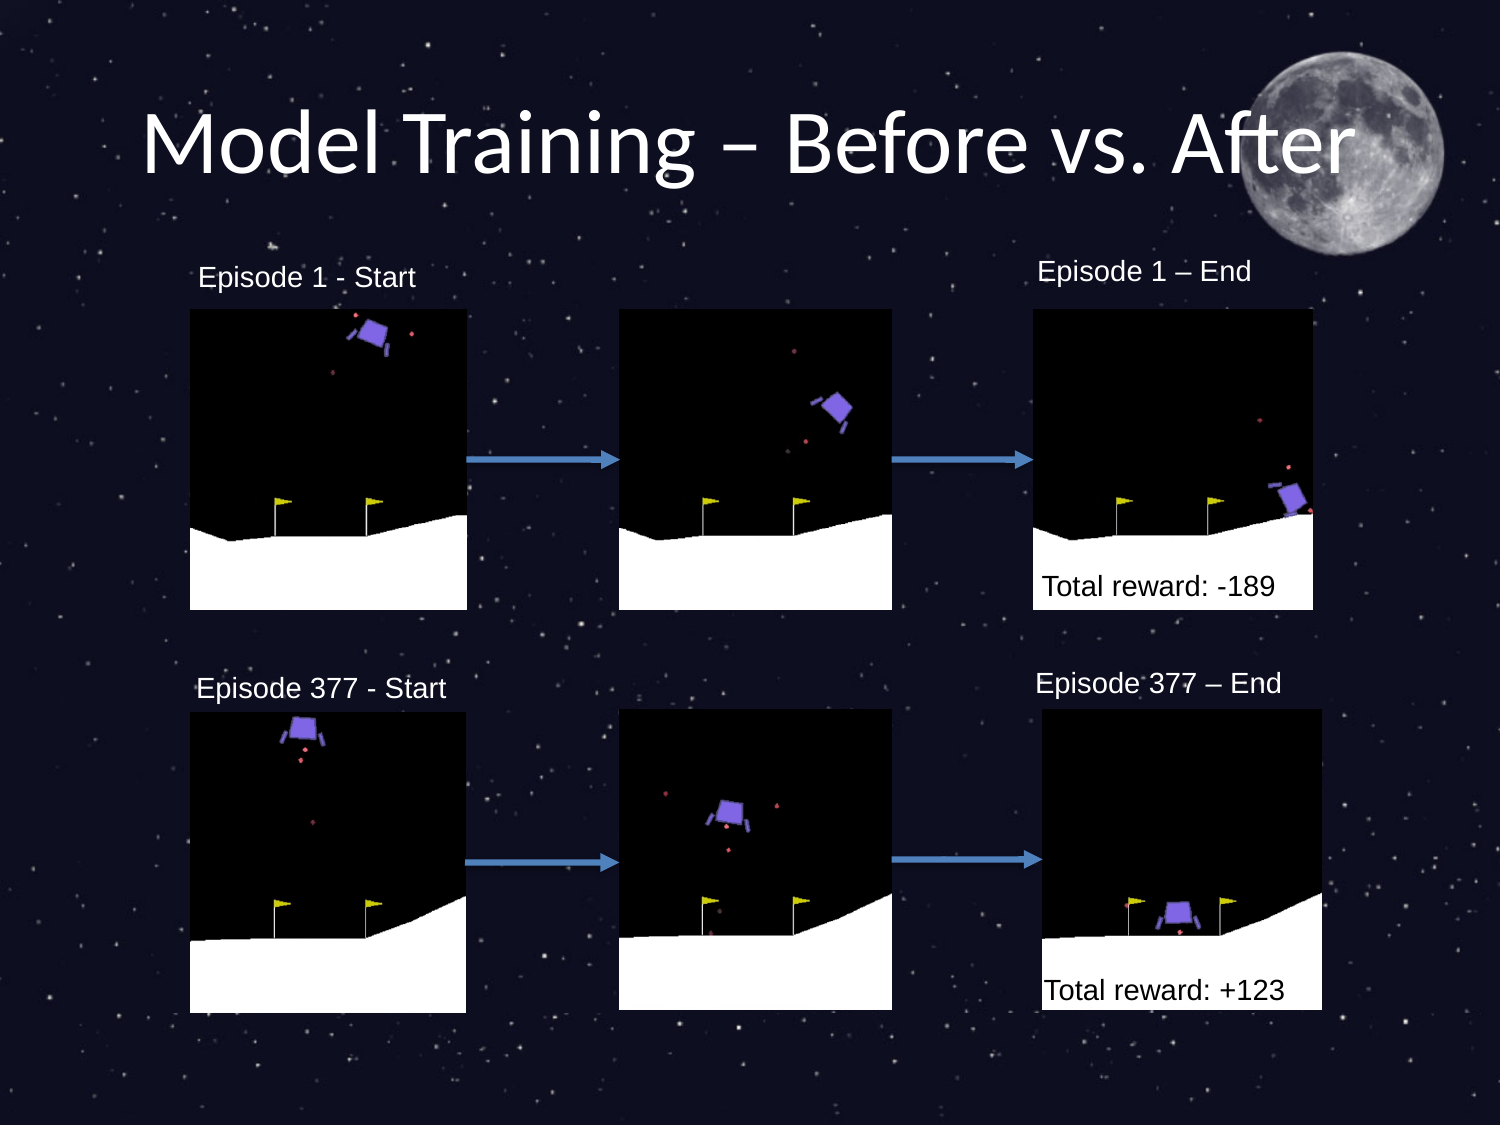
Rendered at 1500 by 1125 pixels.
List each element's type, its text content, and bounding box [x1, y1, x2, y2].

text_box Episode 377 - Start [181, 662, 462, 713]
text_box Total reward: +123 [1028, 964, 1037, 1011]
text_box Episode 1 – End [1022, 245, 1267, 295]
text_box Episode 1 - Start [183, 250, 432, 301]
text_box Episode 377 – End [1020, 656, 1298, 707]
title Model Training – Before vs. After [75, 43, 1425, 231]
picture [0, 0, 1500, 1125]
